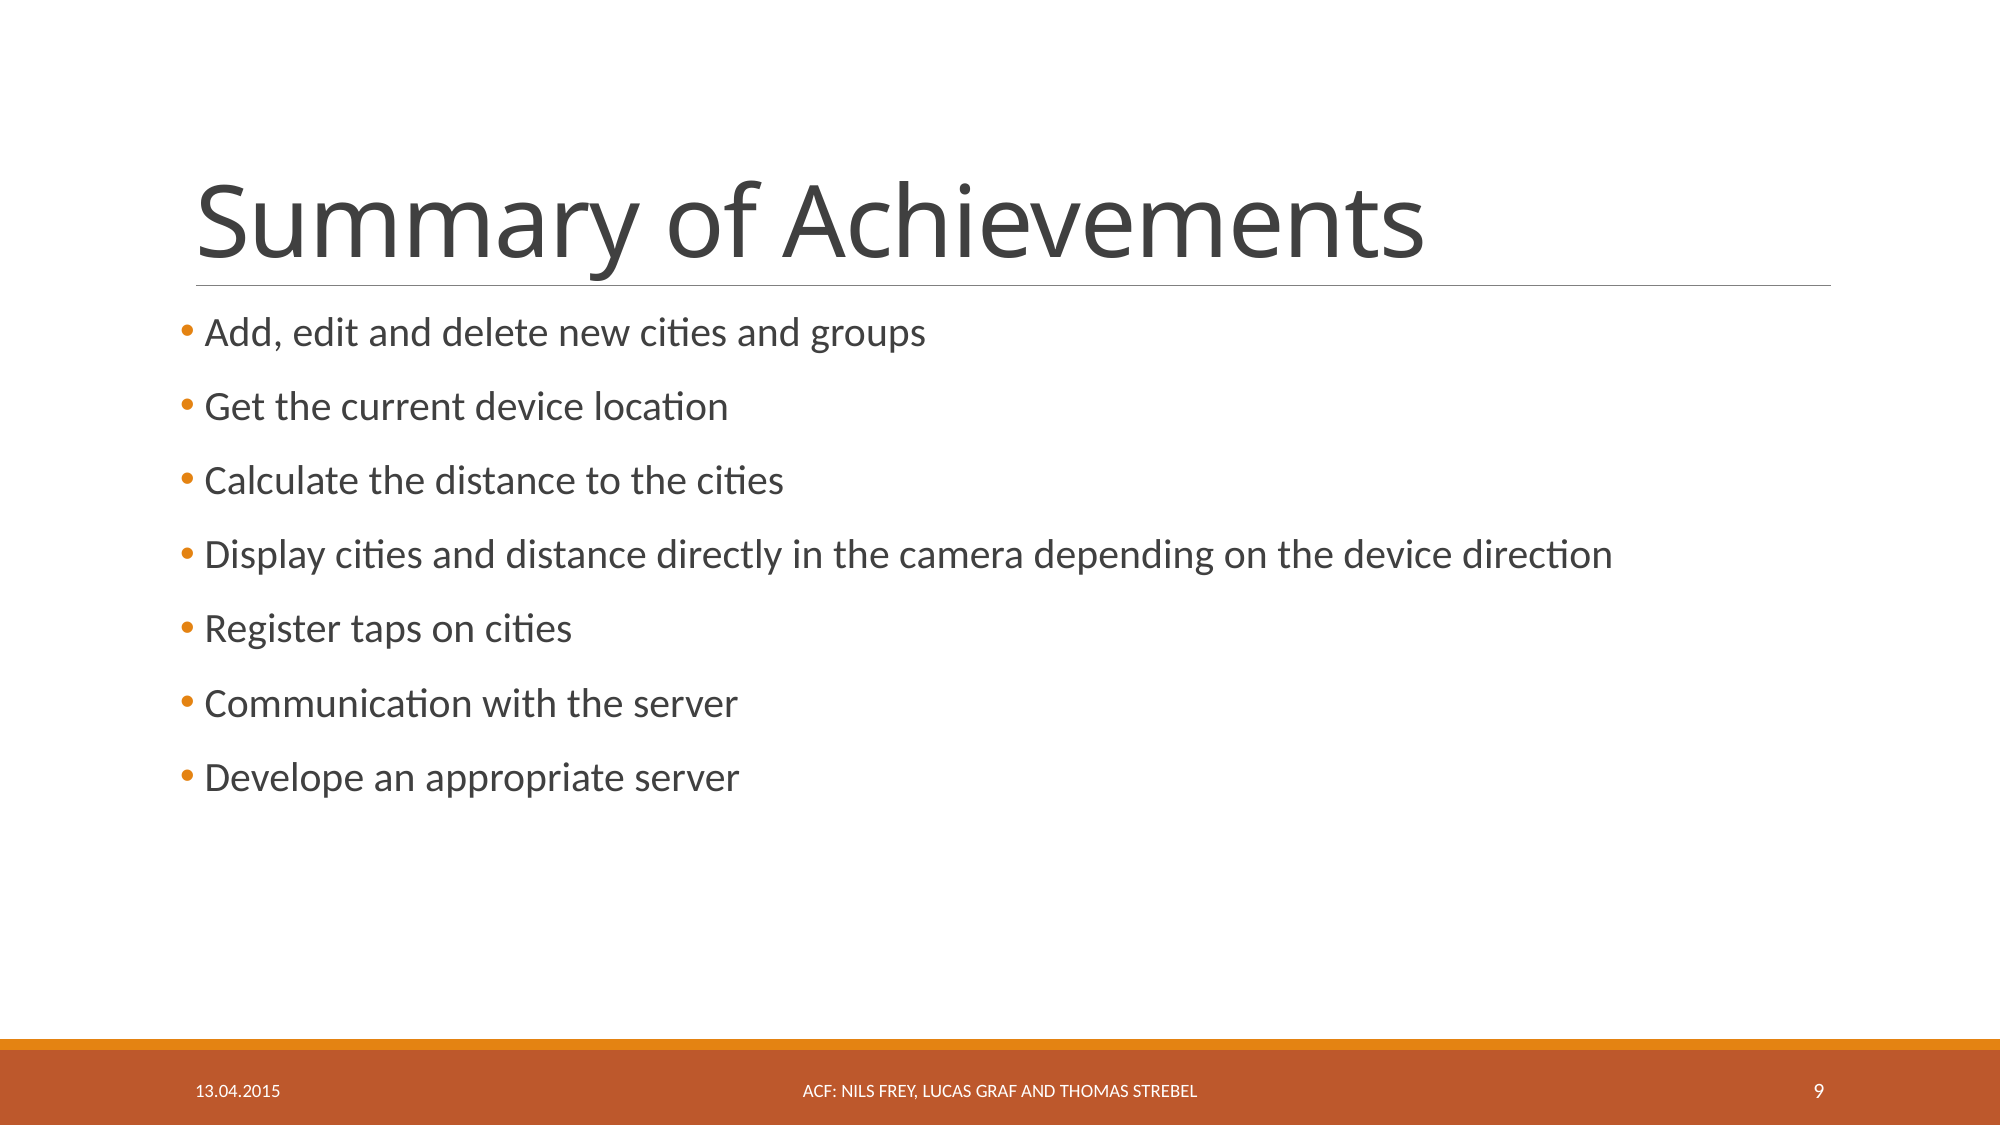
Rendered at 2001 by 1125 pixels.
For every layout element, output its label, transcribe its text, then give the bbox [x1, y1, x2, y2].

footer ACF: Nils Frey, Lucas Graf and Thomas Strebel [604, 1059, 1396, 1120]
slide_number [180, 1059, 586, 1120]
slide_number 9 [1624, 1059, 1840, 1120]
title Summary of Achievements [180, 47, 1830, 285]
list Add, edit and delete new cities and groups Get the current device location Calculate the distance to the cities Display cities and distance directly in the camera depending on the device direction Register taps on cities Communication with the server Develope an appropriate server [180, 302, 1830, 963]
